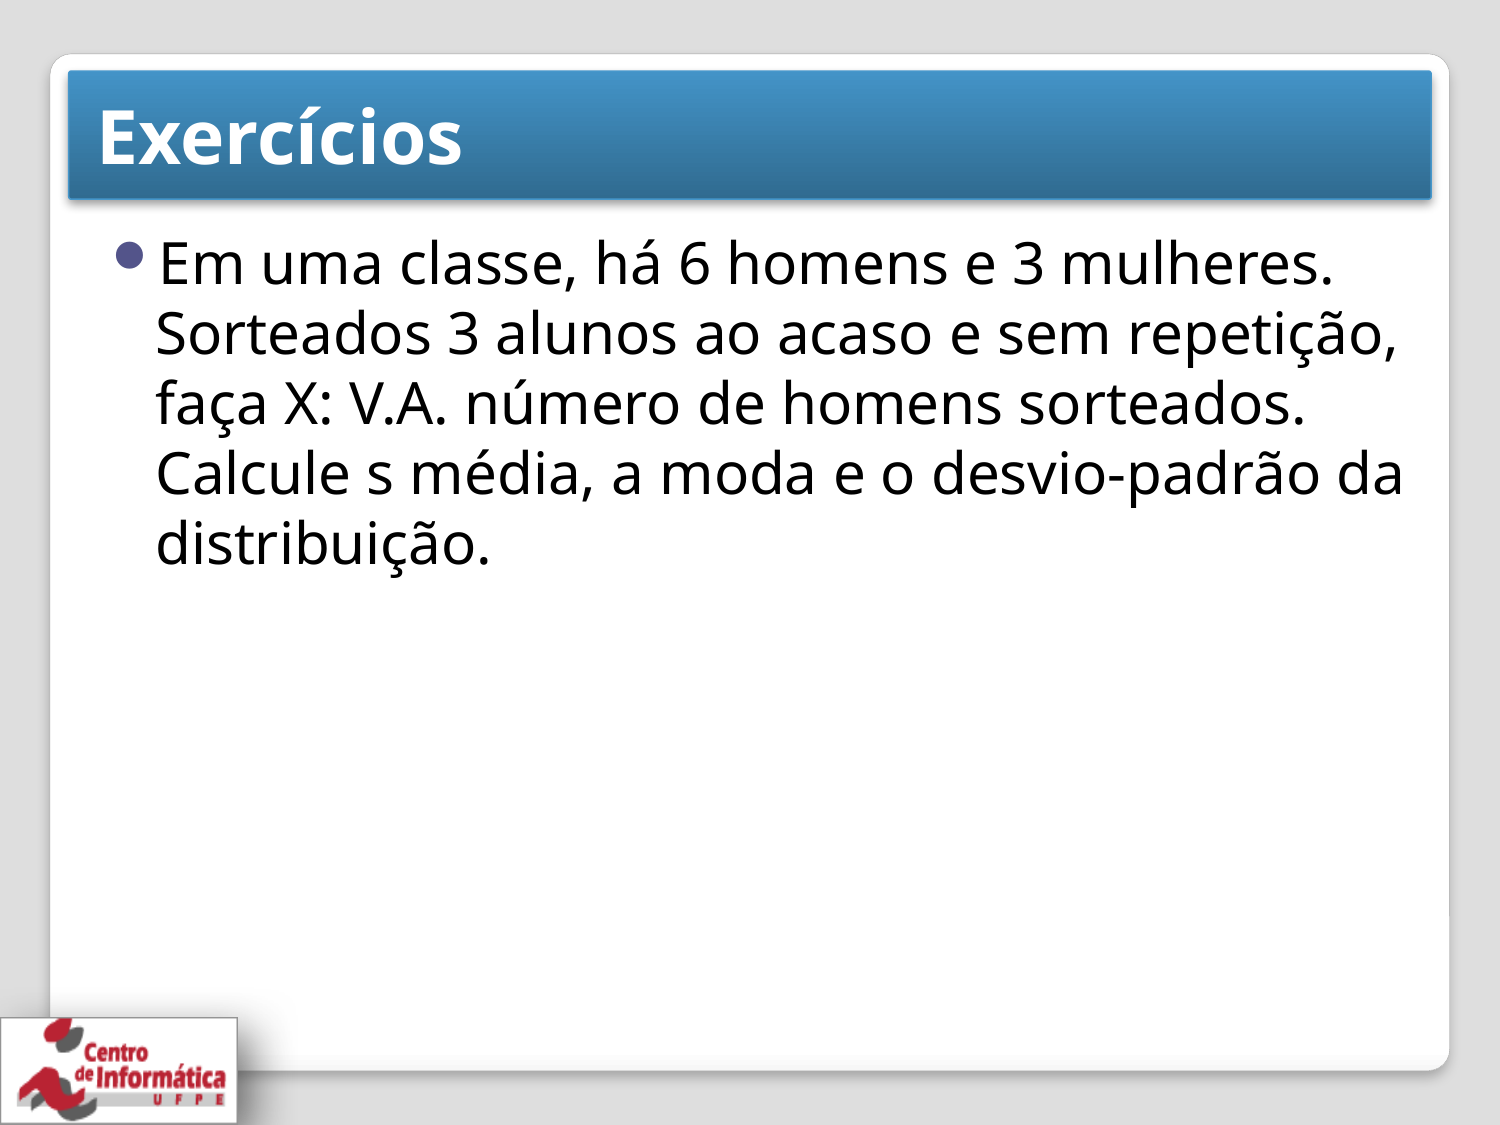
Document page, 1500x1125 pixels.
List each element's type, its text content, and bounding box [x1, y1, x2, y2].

title Exercícios [82, 70, 1425, 200]
list Em uma classe, há 6 homens e 3 mulheres. Sorteados 3 alunos ao acaso e sem repetição, faça X: V.A. número de homens sorteados. Calcule s média, a moda e o desvio-padrão da distribuição. [81, 210, 1425, 1009]
picture [0, 1017, 238, 1125]
